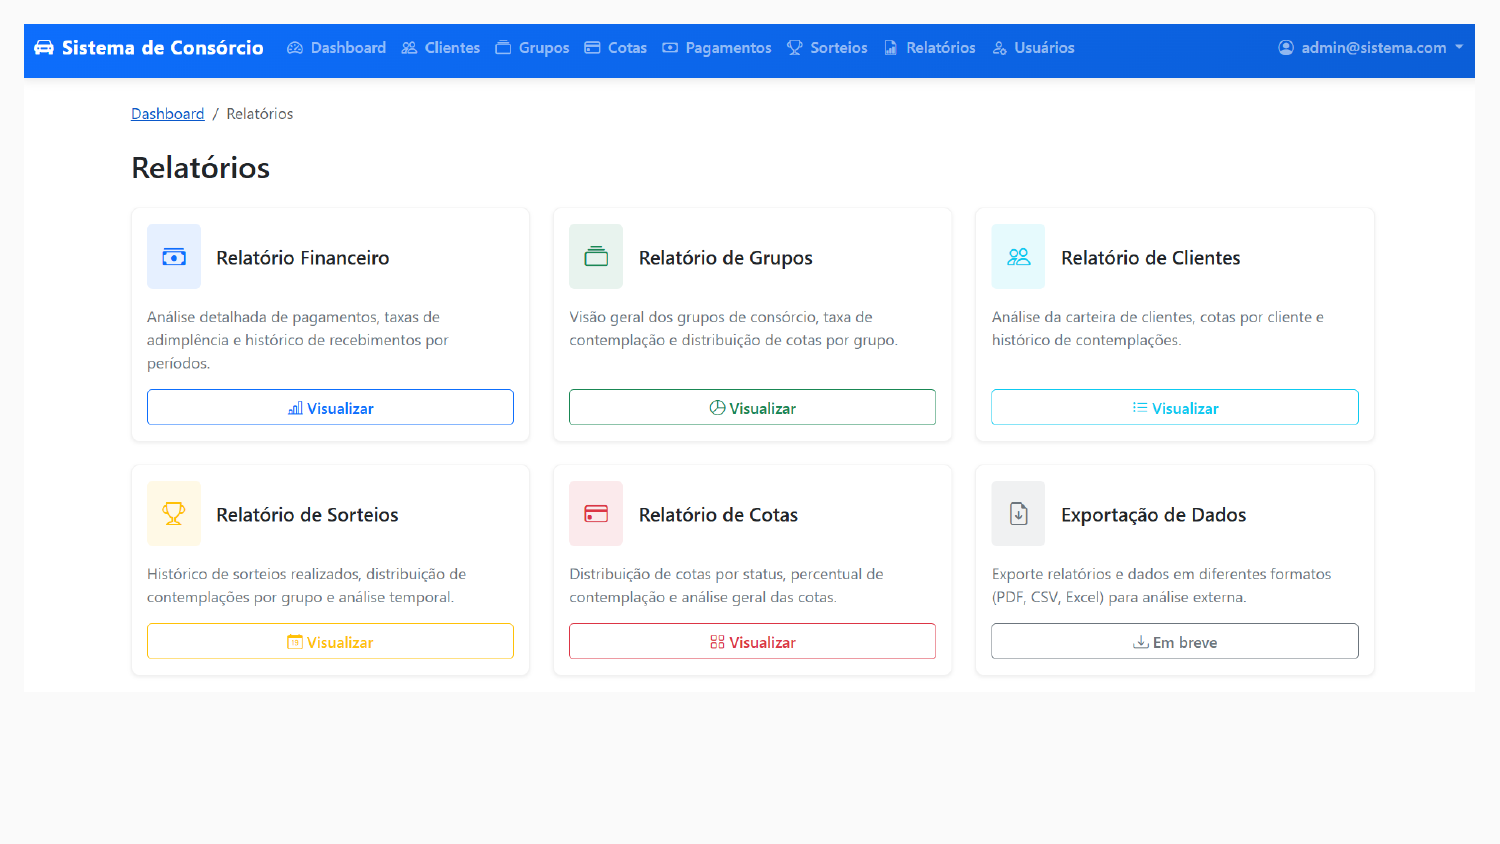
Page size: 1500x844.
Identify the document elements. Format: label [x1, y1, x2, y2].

picture [24, 24, 1476, 692]
